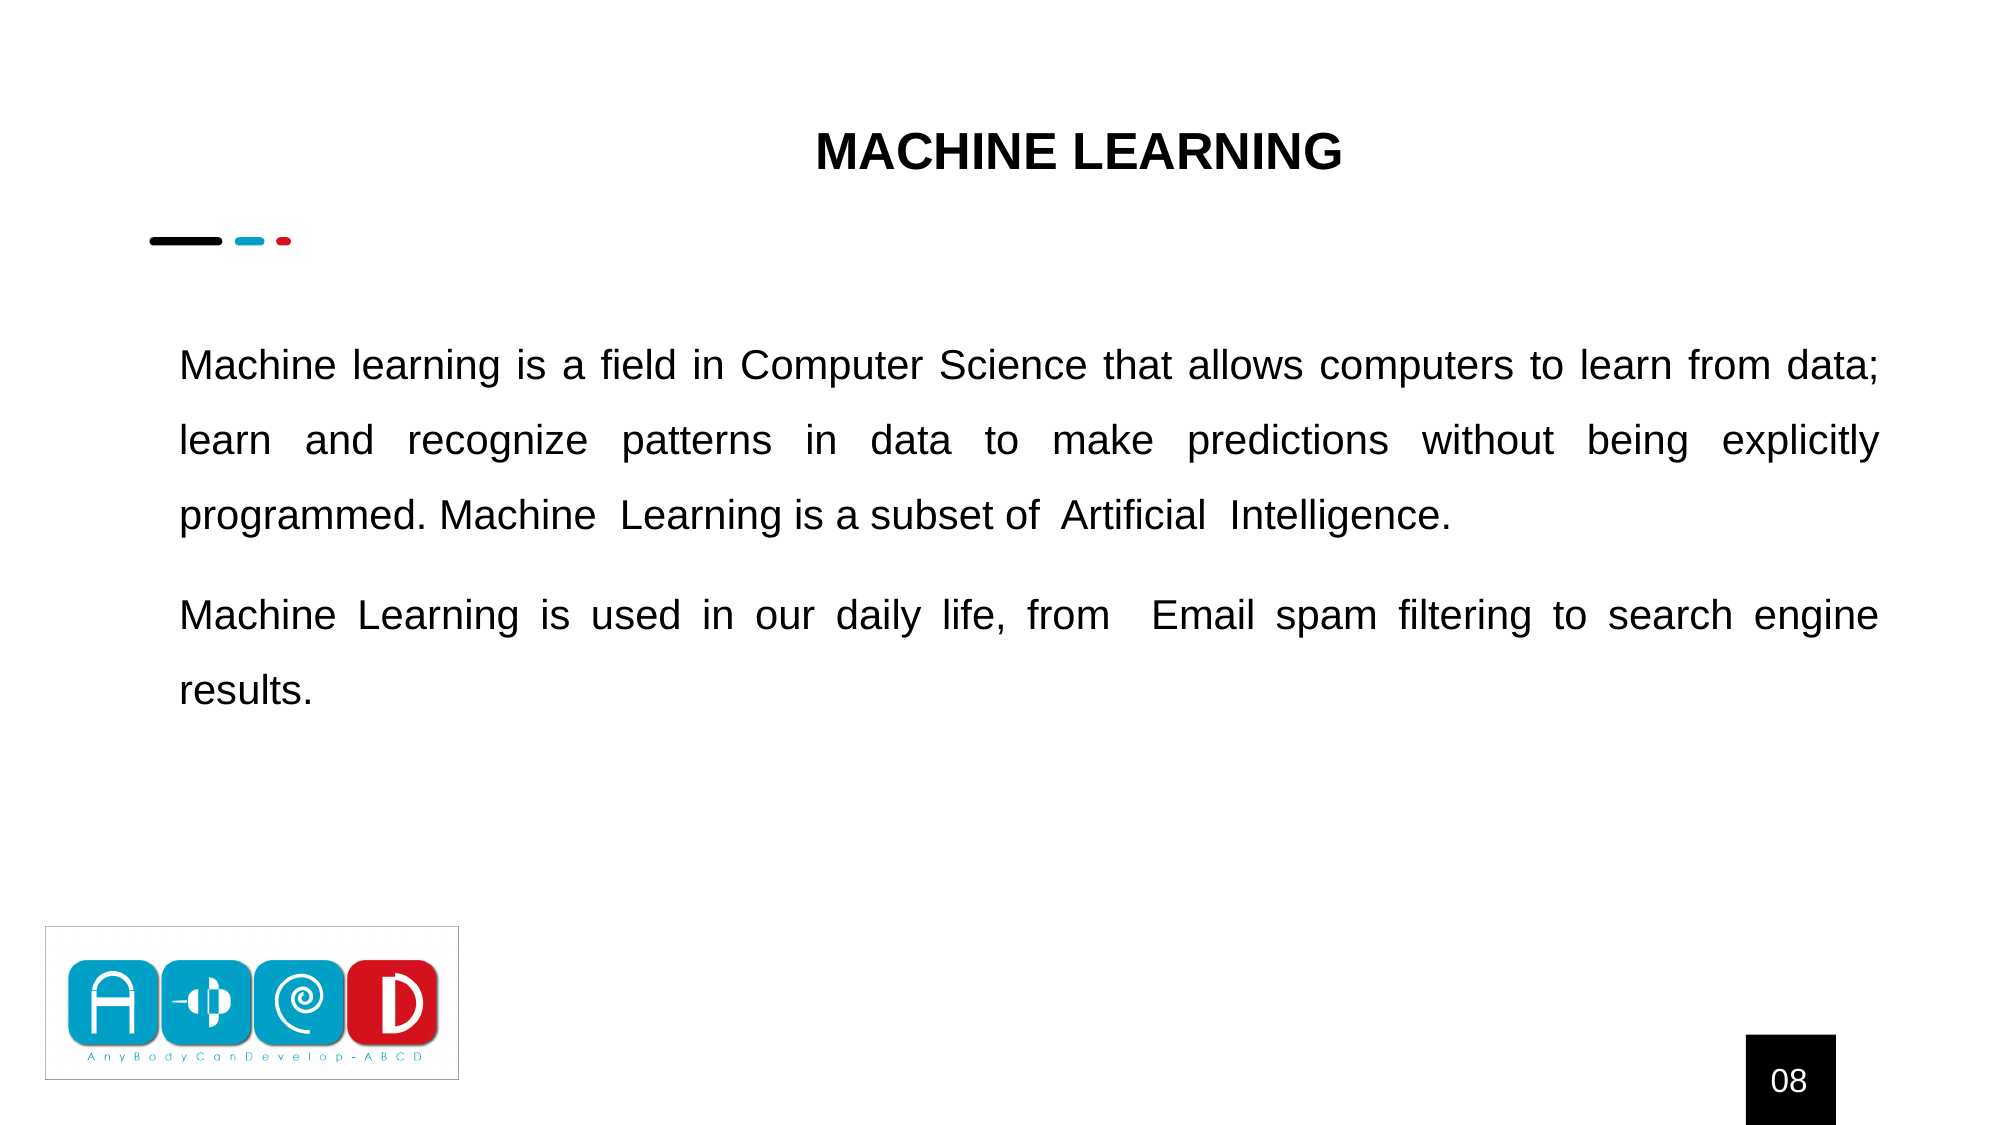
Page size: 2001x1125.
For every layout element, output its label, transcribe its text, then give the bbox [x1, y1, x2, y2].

text_box Machine learning is a field in Computer Science that allows computers to learn from data; learn and recognize patterns in data to make predictions without being explicitly programmed. Machine Learning is a subset of Artificial Intelligence. Machine Learning is used in our daily life, from Email spam filtering to search engine results. [161, 251, 1899, 935]
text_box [149, 237, 292, 246]
text_box 08 [1755, 1052, 1827, 1107]
text_box [1745, 1034, 1836, 1125]
picture [45, 926, 459, 1081]
text_box MACHINE LEARNING [204, 109, 1955, 188]
